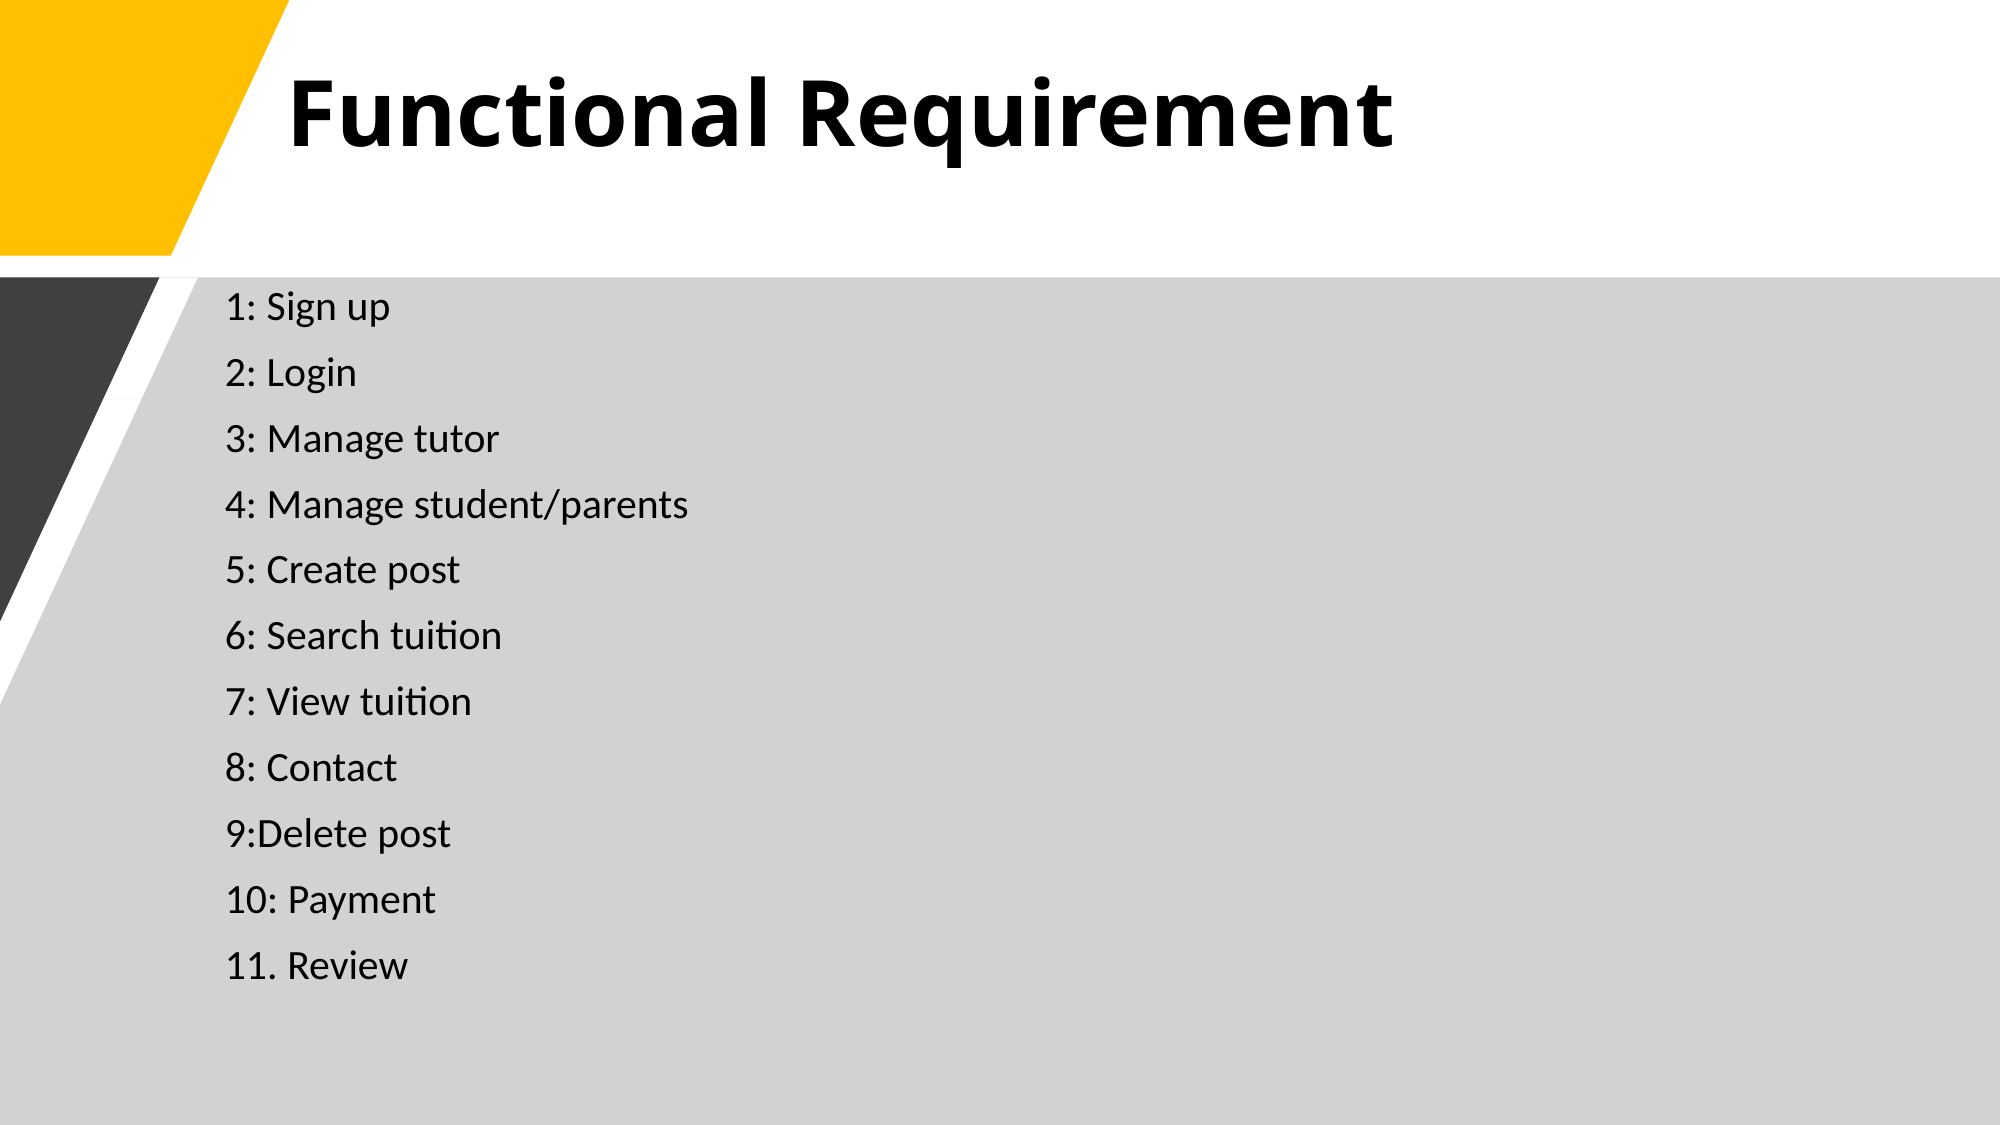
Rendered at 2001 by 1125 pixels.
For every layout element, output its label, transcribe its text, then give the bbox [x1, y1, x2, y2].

text_box [0, 0, 291, 257]
text_box [0, 276, 162, 622]
title Functional Requirement [271, 60, 1808, 255]
text_box [0, 276, 2000, 1125]
list 1: Sign up 2: Login 3: Manage tutor 4: Manage student/parents 5: Create post 6: Search tuition 7: View tuition 8: Contact 9:Delete post 10: Payment 11. Review [209, 276, 1980, 1123]
